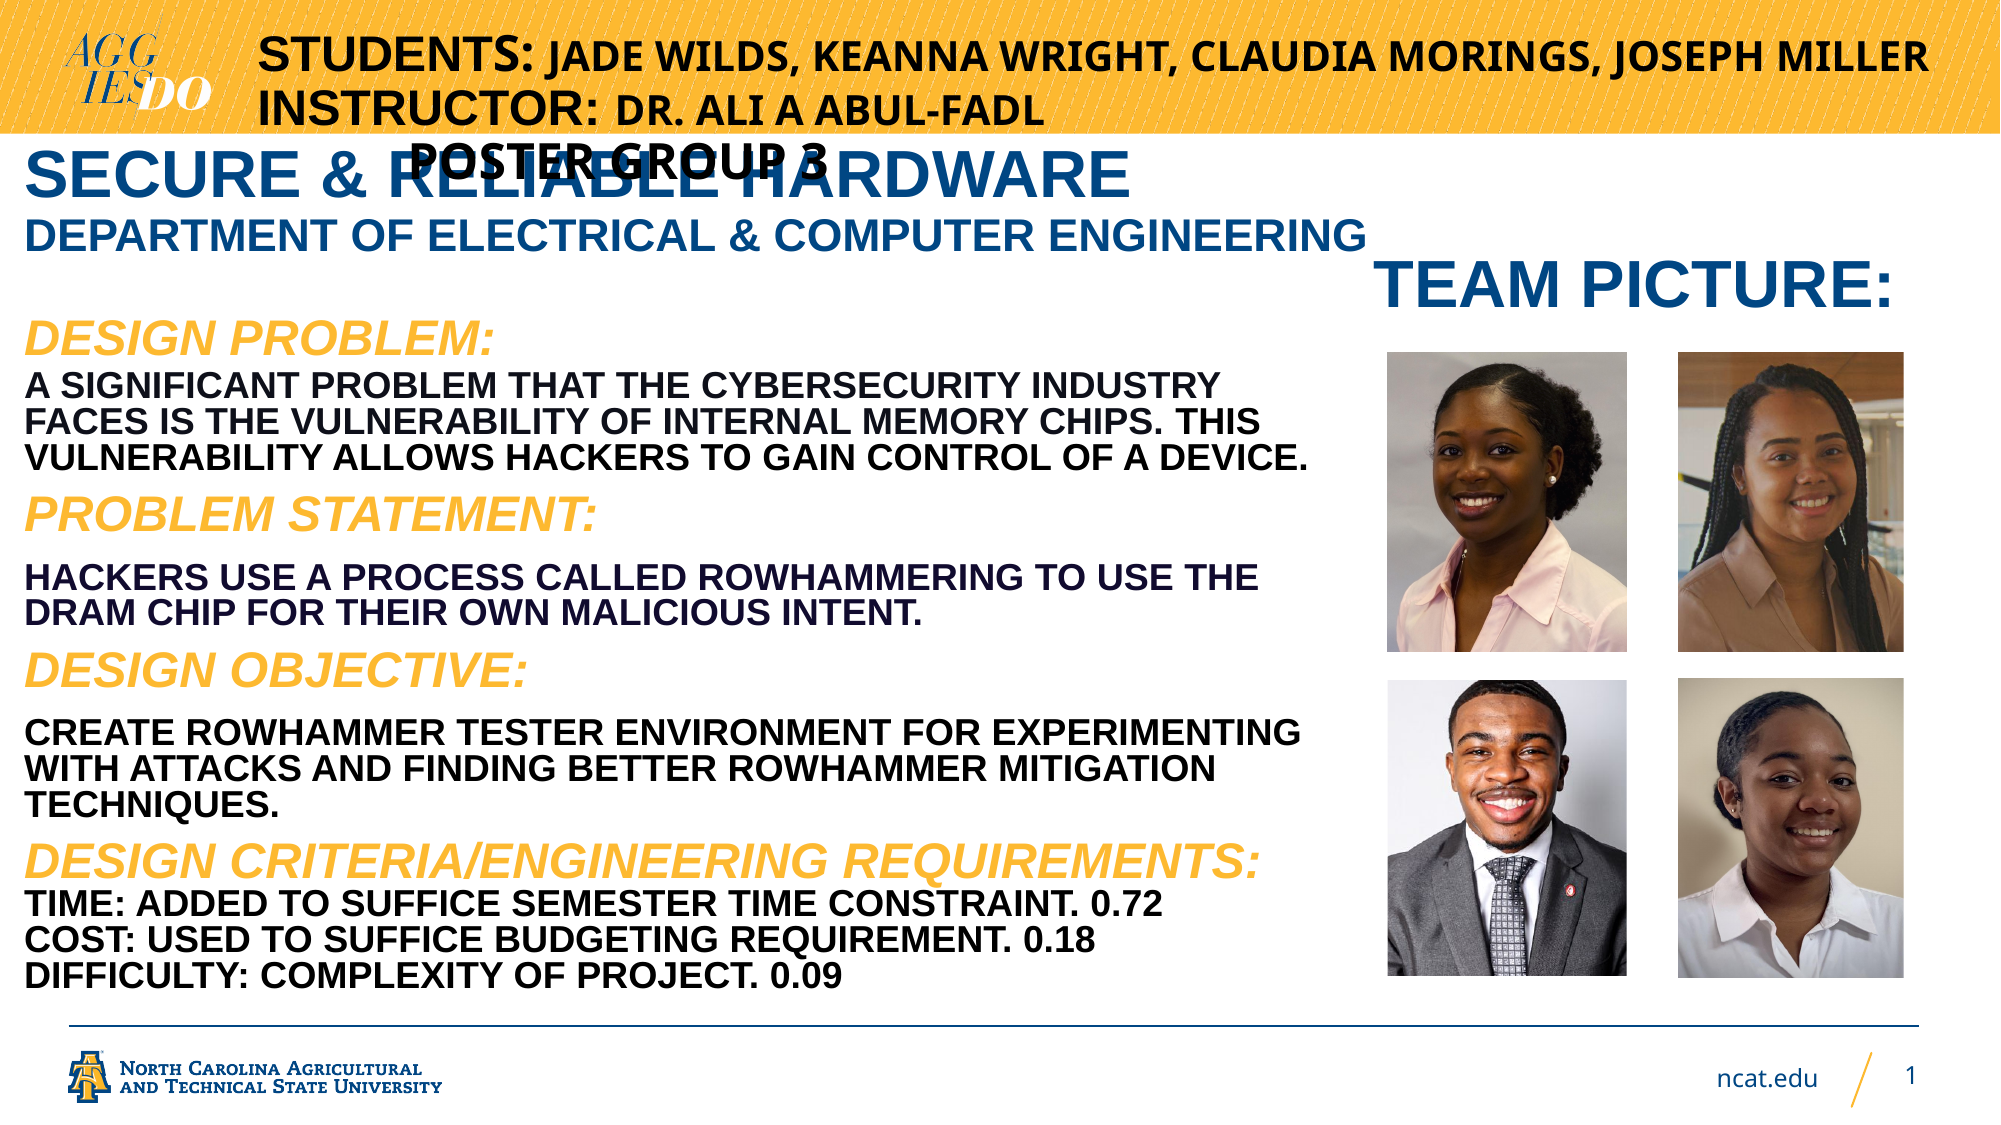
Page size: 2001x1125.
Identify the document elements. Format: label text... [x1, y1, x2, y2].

text_box TEAM PICTURE: [1358, 242, 1919, 336]
slide_number ‹#› [1838, 1050, 1919, 1103]
list STUDENTS: JADE WILDS, KEANNA WRIGHT, CLAUDIA MORINGS, JOSEPH MILLER INSTRUCTOR: DR. ALI A ABUL-FADL POSTER GROUP 3 [242, 20, 2000, 117]
picture [68, 1050, 442, 1103]
picture [1677, 352, 1904, 652]
list DESIGN PROBLEM: A SIGNIFICANT PROBLEM THAT THE CYBERSECURITY INDUSTRY FACES IS THE VULNERABILITY OF INTERNAL MEMORY CHIPS. THIS VULNERABILITY ALLOWS HACKERS TO GAIN CONTROL OF A DEVICE. PROBLEM STATEMENT: HACKERS USE A PROCESS CALLED ROWHAMMERING TO USE THE DRAM CHIP FOR THEIR OWN MALICIOUS INTENT. DESIGN OBJECTIVE: CREATE ROWHAMMER TESTER ENVIRONMENT FOR EXPERIMENTING WITH ATTACKS AND FINDING BETTER ROWHAMMER MITIGATION TECHNIQUES. DESIGN CRITERIA/ENGINEERING REQUIREMENTS: TIME: ADDED TO SUFFICE SEMESTER TIME CONSTRAINT. 0.72 COST: USED TO SUFFICE BUDGETING REQUIREMENT. 0.18 DIFFICULTY: COMPLEXITY OF PROJECT. 0.09 [9, 314, 1359, 1017]
picture [63, 13, 211, 120]
footer ncat.edu [1696, 1052, 1839, 1103]
title SECURE & RELIABLE HARDWARE DEPARTMENT OF ELECTRICAL & COMPUTER ENGINEERING [9, 132, 1697, 226]
picture [1387, 352, 1627, 652]
picture [1677, 678, 1904, 978]
picture [1387, 679, 1627, 977]
